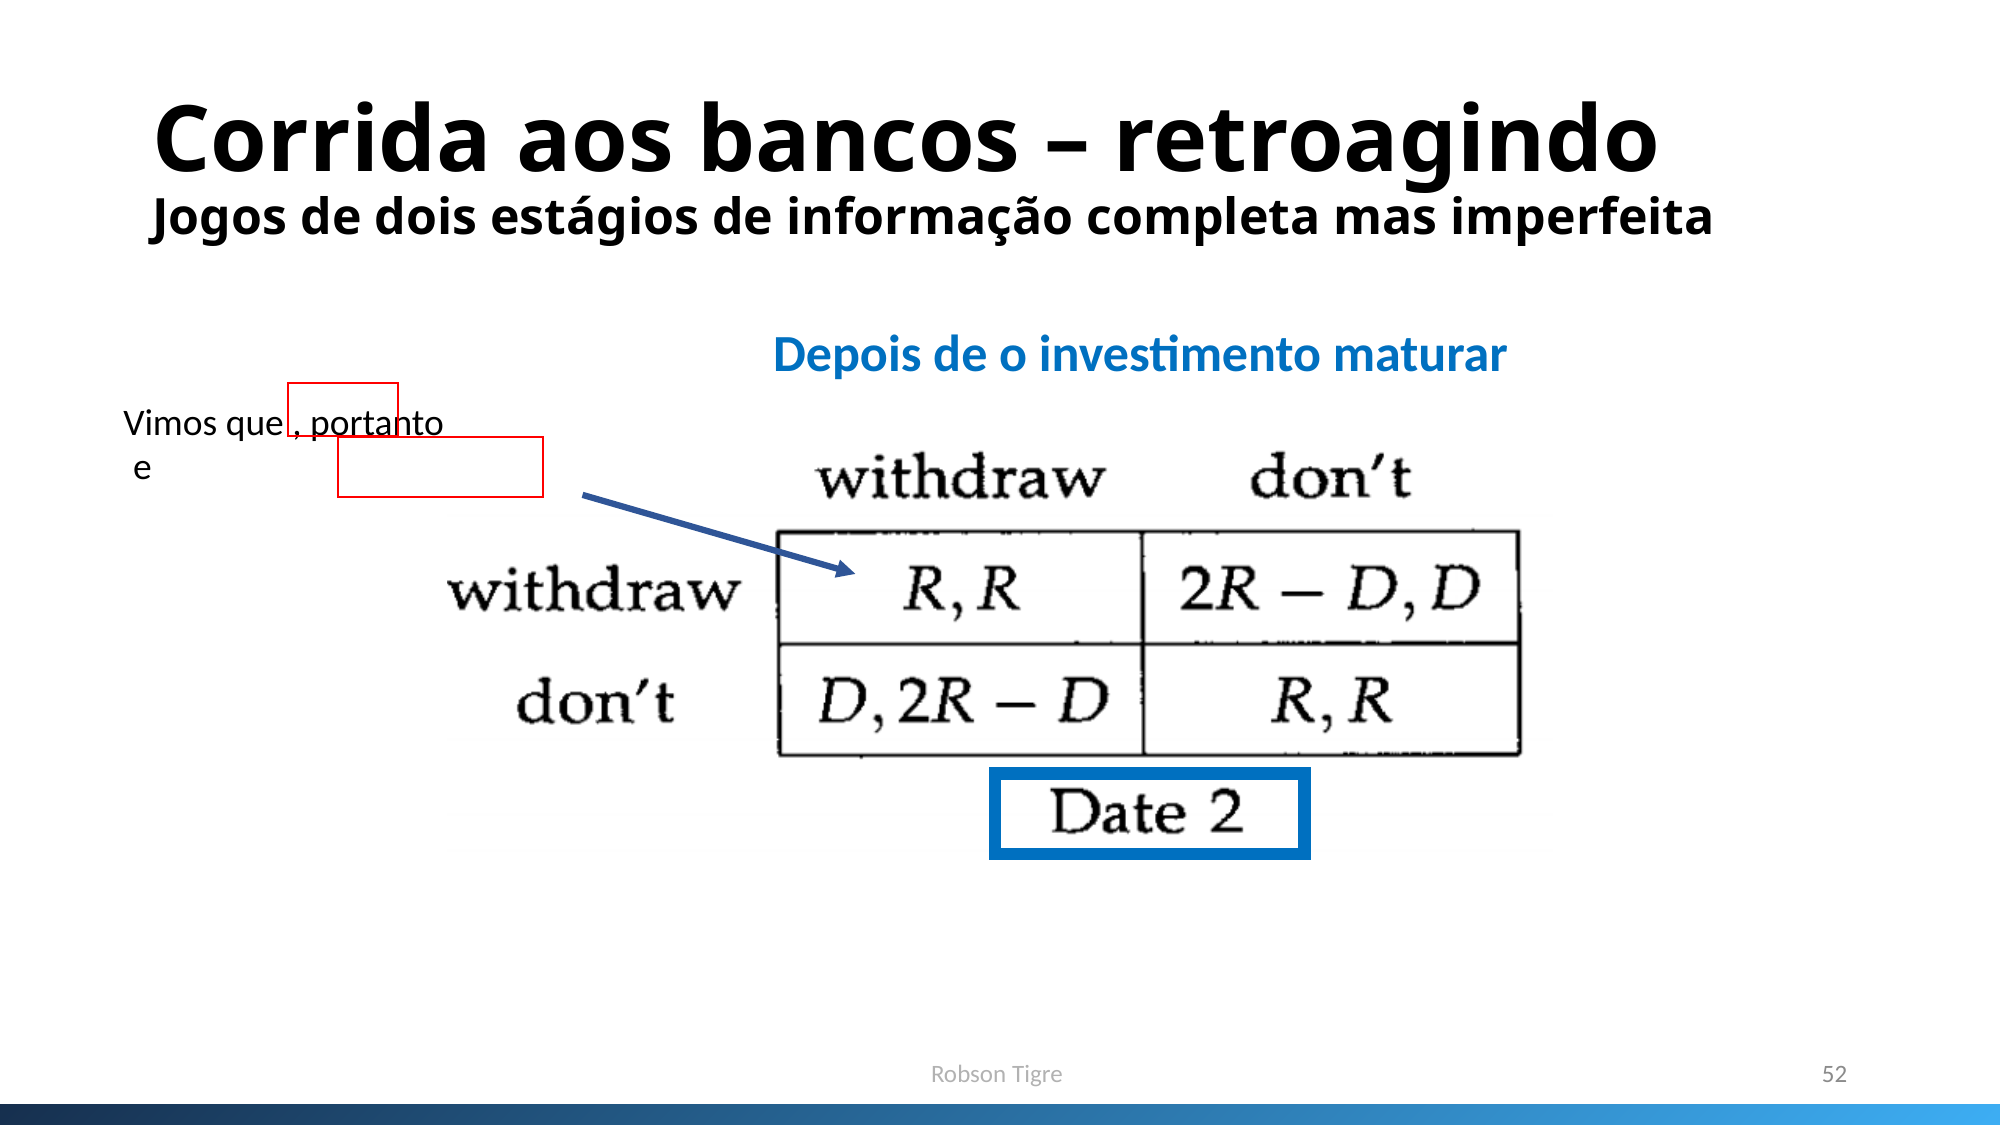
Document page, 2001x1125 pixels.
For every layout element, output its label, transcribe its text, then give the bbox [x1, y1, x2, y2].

text_box [337, 436, 447, 498]
picture [447, 418, 1553, 883]
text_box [582, 496, 856, 574]
title Corrida aos bancos – retroagindo Jogos de dois estágios de informação completa mas imperfeita [137, 59, 1863, 278]
text_box [287, 382, 399, 437]
text_box Depois de o investimento maturar [758, 311, 1541, 390]
slide_number 52 [1412, 1042, 1863, 1103]
footer Robson Tigre [662, 1042, 1338, 1103]
